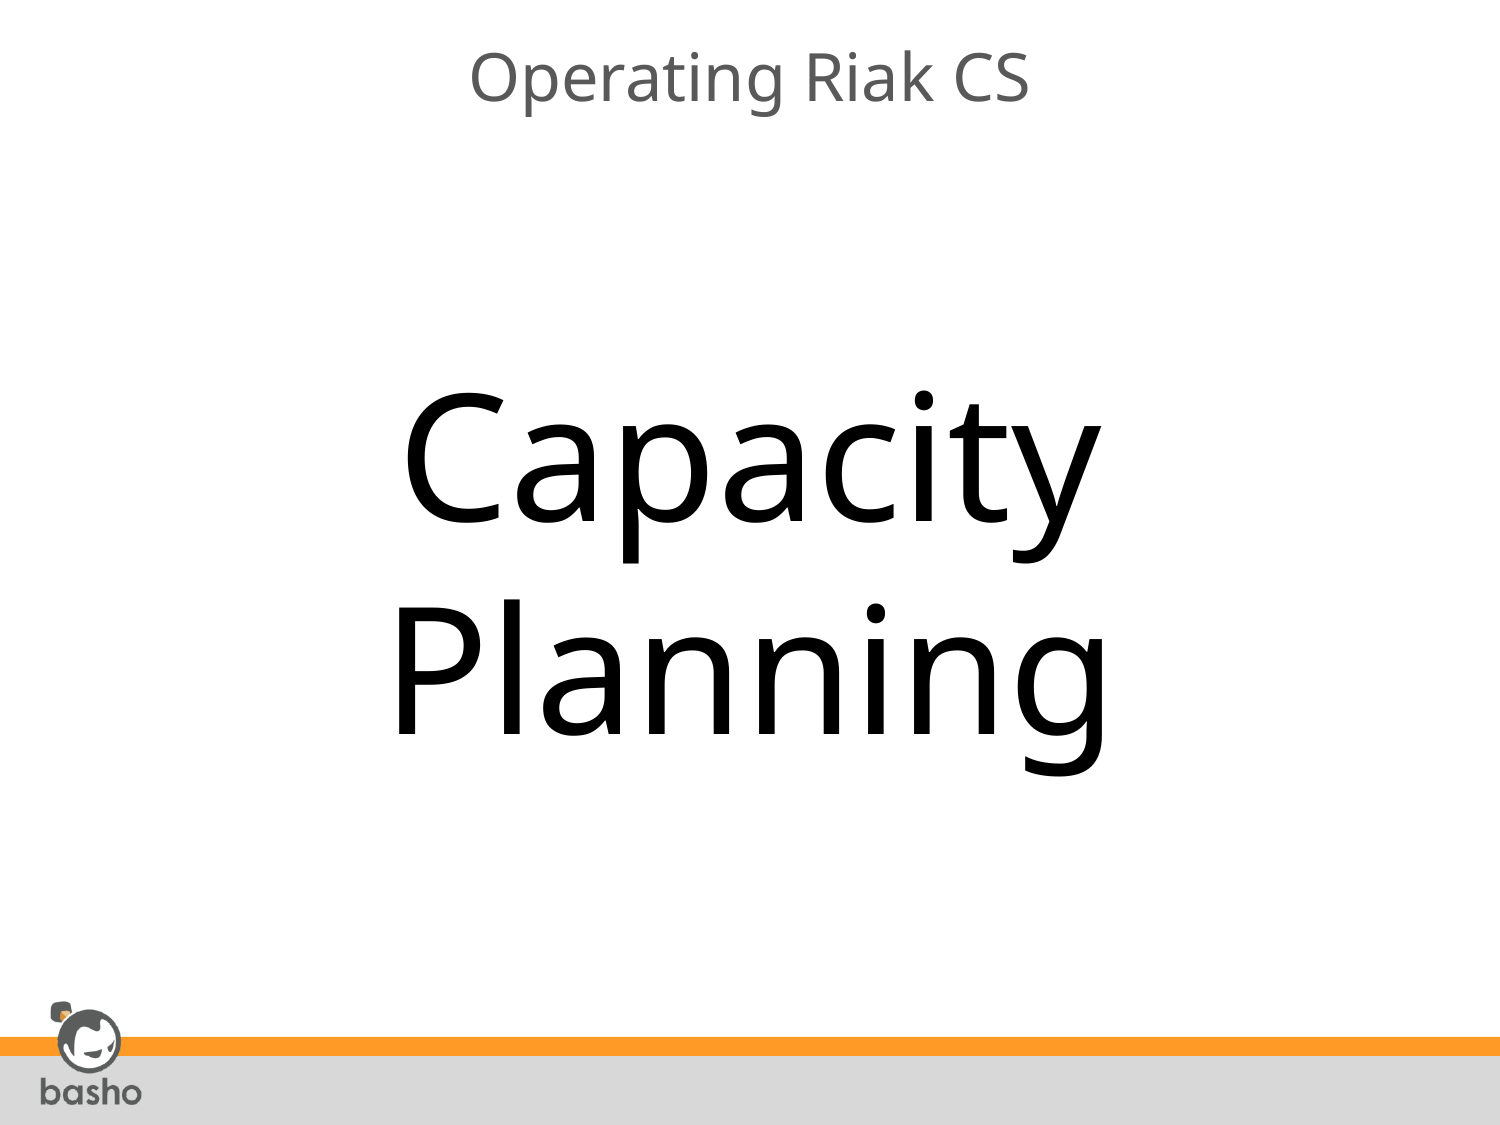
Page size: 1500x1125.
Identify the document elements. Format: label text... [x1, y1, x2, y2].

title Operating Riak CS [37, 24, 1463, 125]
picture [38, 1001, 144, 1115]
text_box Capacity Planning [112, 337, 1388, 778]
